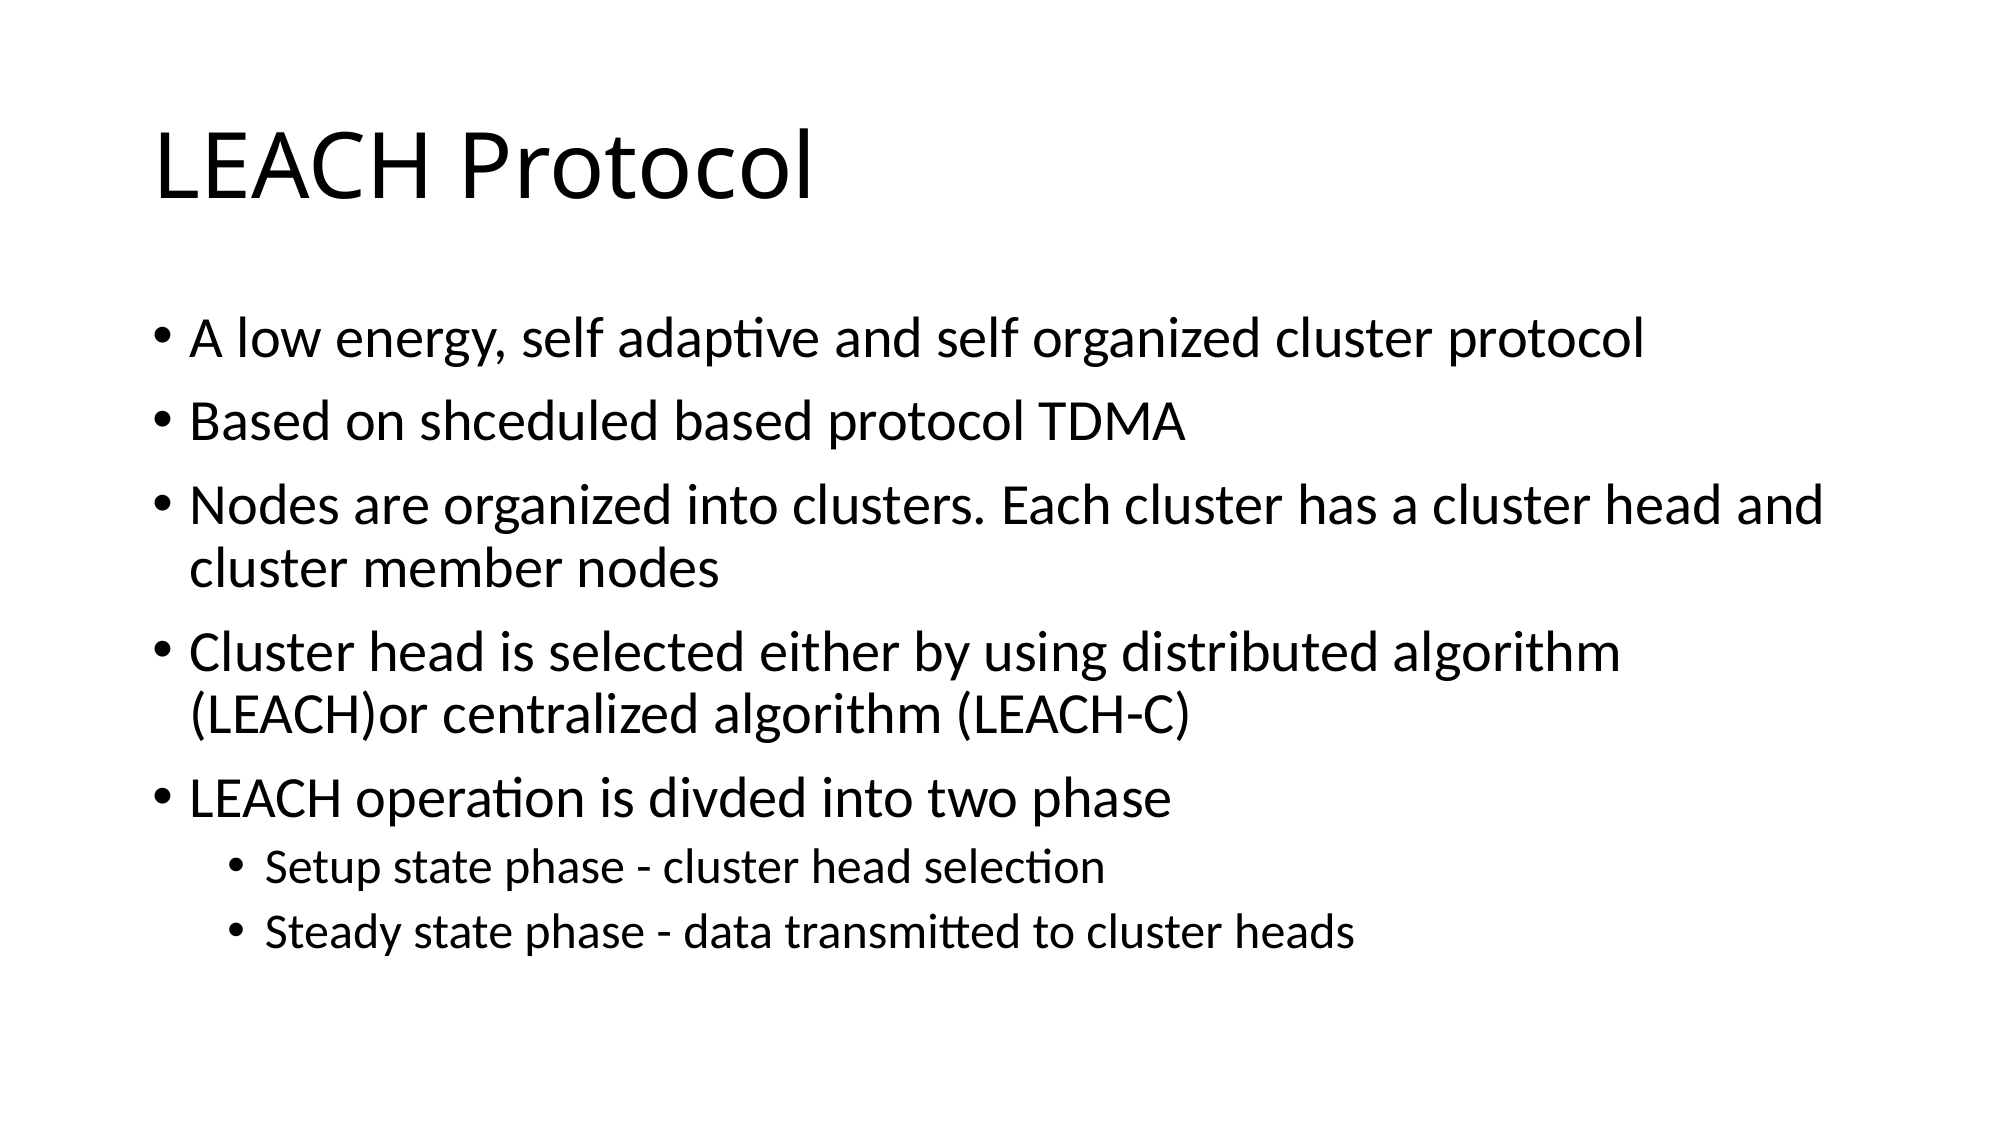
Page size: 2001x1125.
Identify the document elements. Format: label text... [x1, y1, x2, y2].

title LEACH Protocol [137, 59, 1863, 278]
list A low energy, self adaptive and self organized cluster protocol Based on shceduled based protocol TDMA Nodes are organized into clusters. Each cluster has a cluster head and cluster member nodes Cluster head is selected either by using distributed algorithm (LEACH)or centralized algorithm (LEACH-C) LEACH operation is divded into two phase Setup state phase - cluster head selection Steady state phase - data transmitted to cluster heads [137, 299, 1863, 1014]
